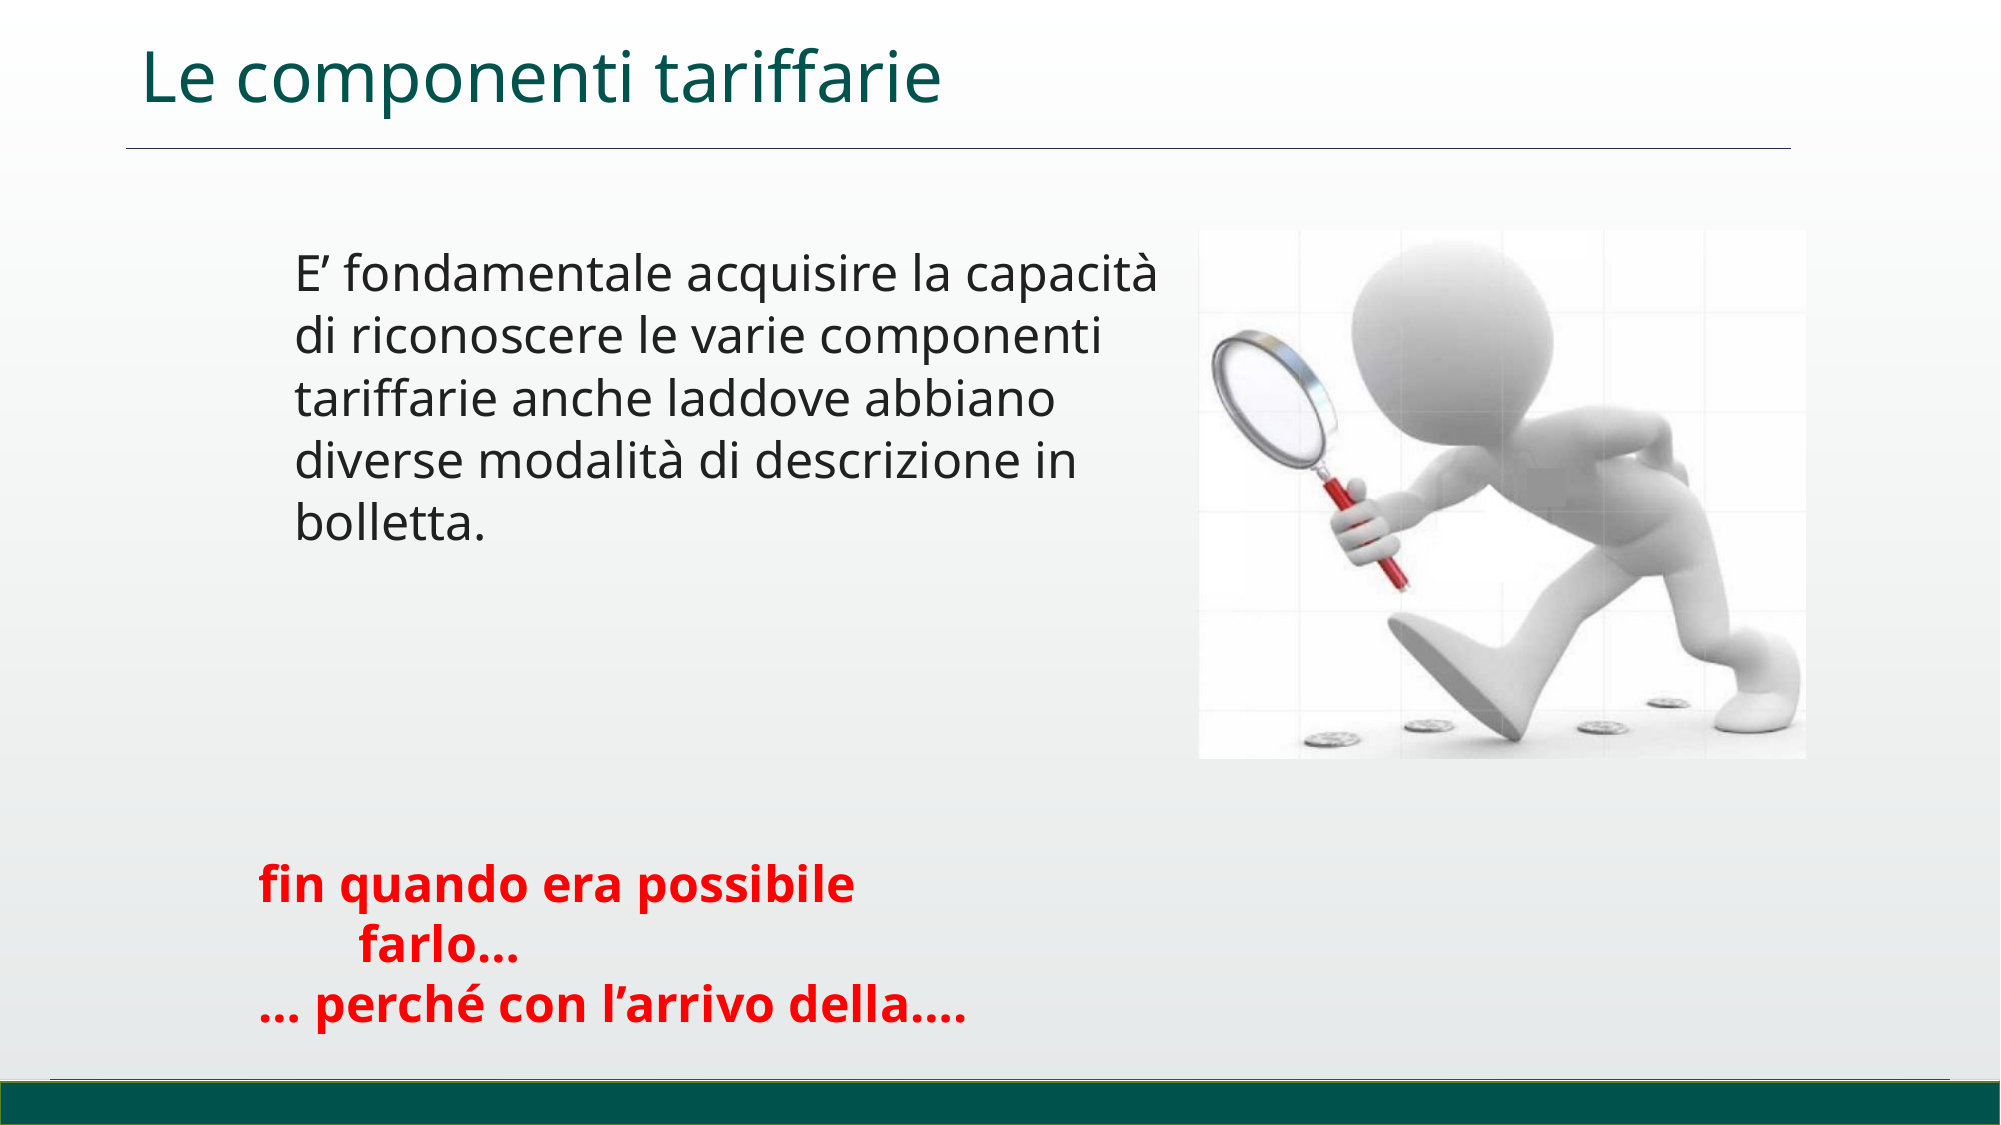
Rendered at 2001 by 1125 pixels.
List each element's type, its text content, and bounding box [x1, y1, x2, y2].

text_box E’ fondamentale acquisire la capacità di riconoscere le varie componenti tariffarie anche laddove abbiano diverse modalità di descrizione in bolletta. [279, 231, 1198, 559]
picture [1198, 230, 1806, 760]
text_box [0, 1081, 2000, 1125]
text_box fin quando era possibile farlo… … perché con l’arrivo della…. [244, 845, 1036, 1041]
text_box Le componenti tariffarie [125, 18, 1686, 126]
